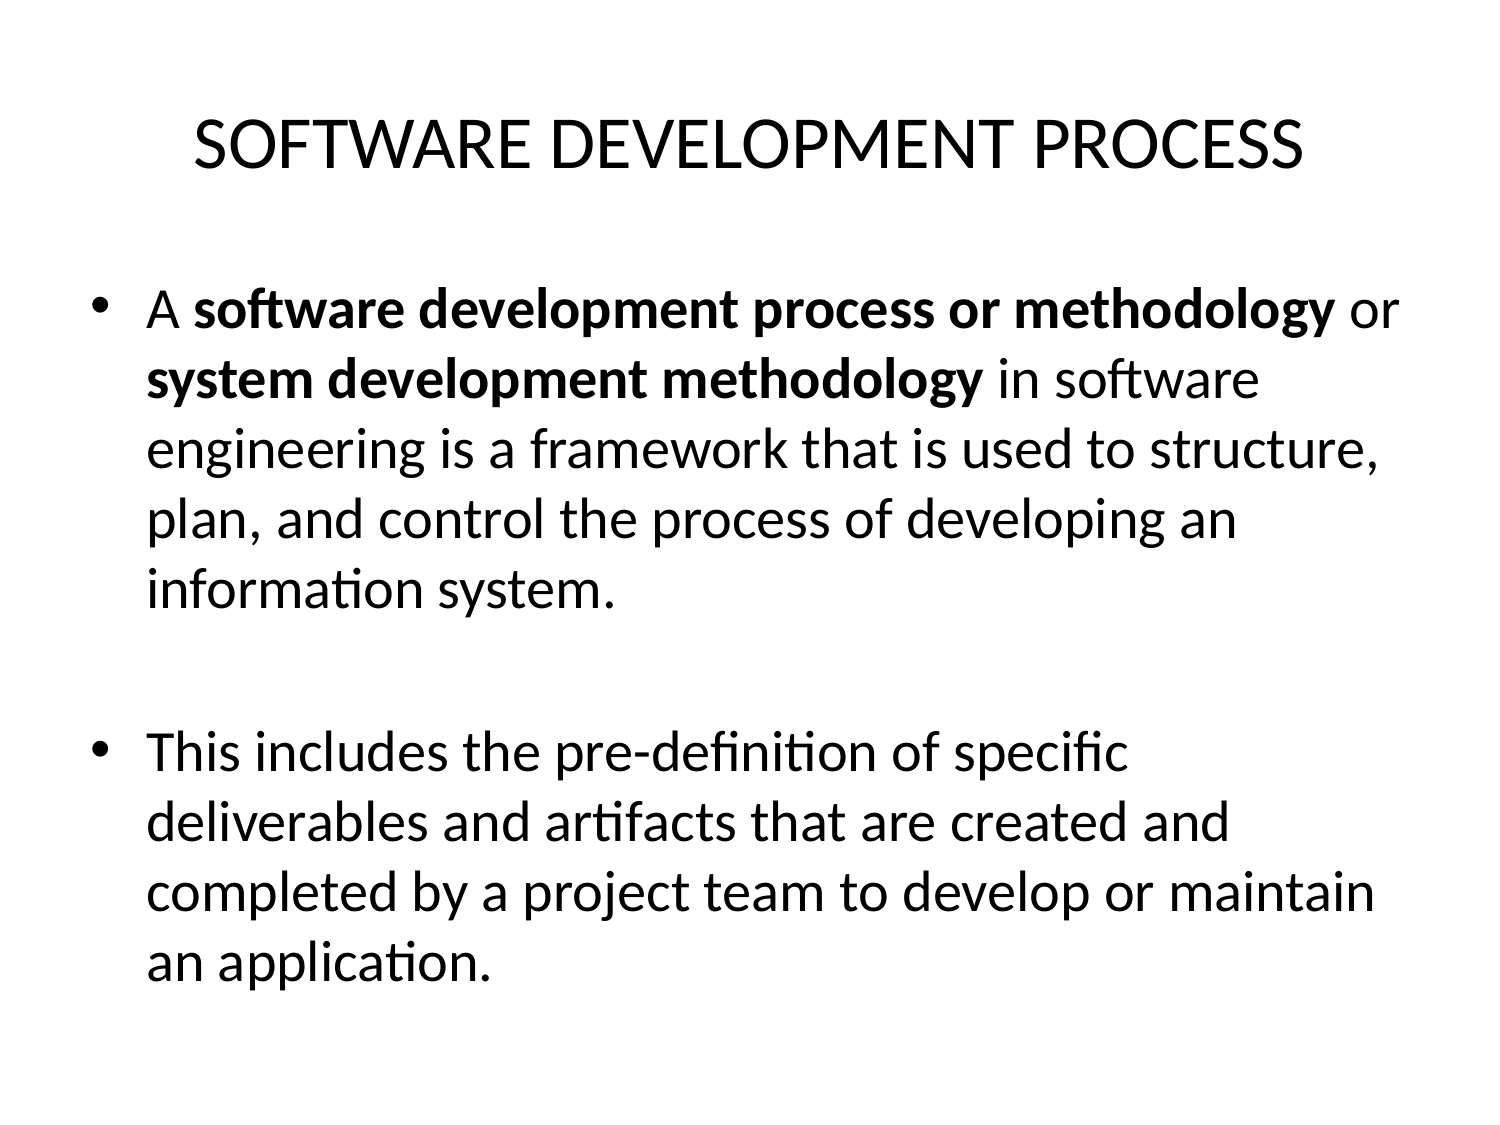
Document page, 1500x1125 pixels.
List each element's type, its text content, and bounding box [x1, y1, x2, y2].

title SOFTWARE DEVELOPMENT PROCESS [75, 45, 1425, 233]
list A software development process or methodology or system development methodology in software engineering is a framework that is used to structure, plan, and control the process of developing an information system. This includes the pre-definition of specific deliverables and artifacts that are created and completed by a project team to develop or maintain an application. [75, 262, 1425, 1005]
